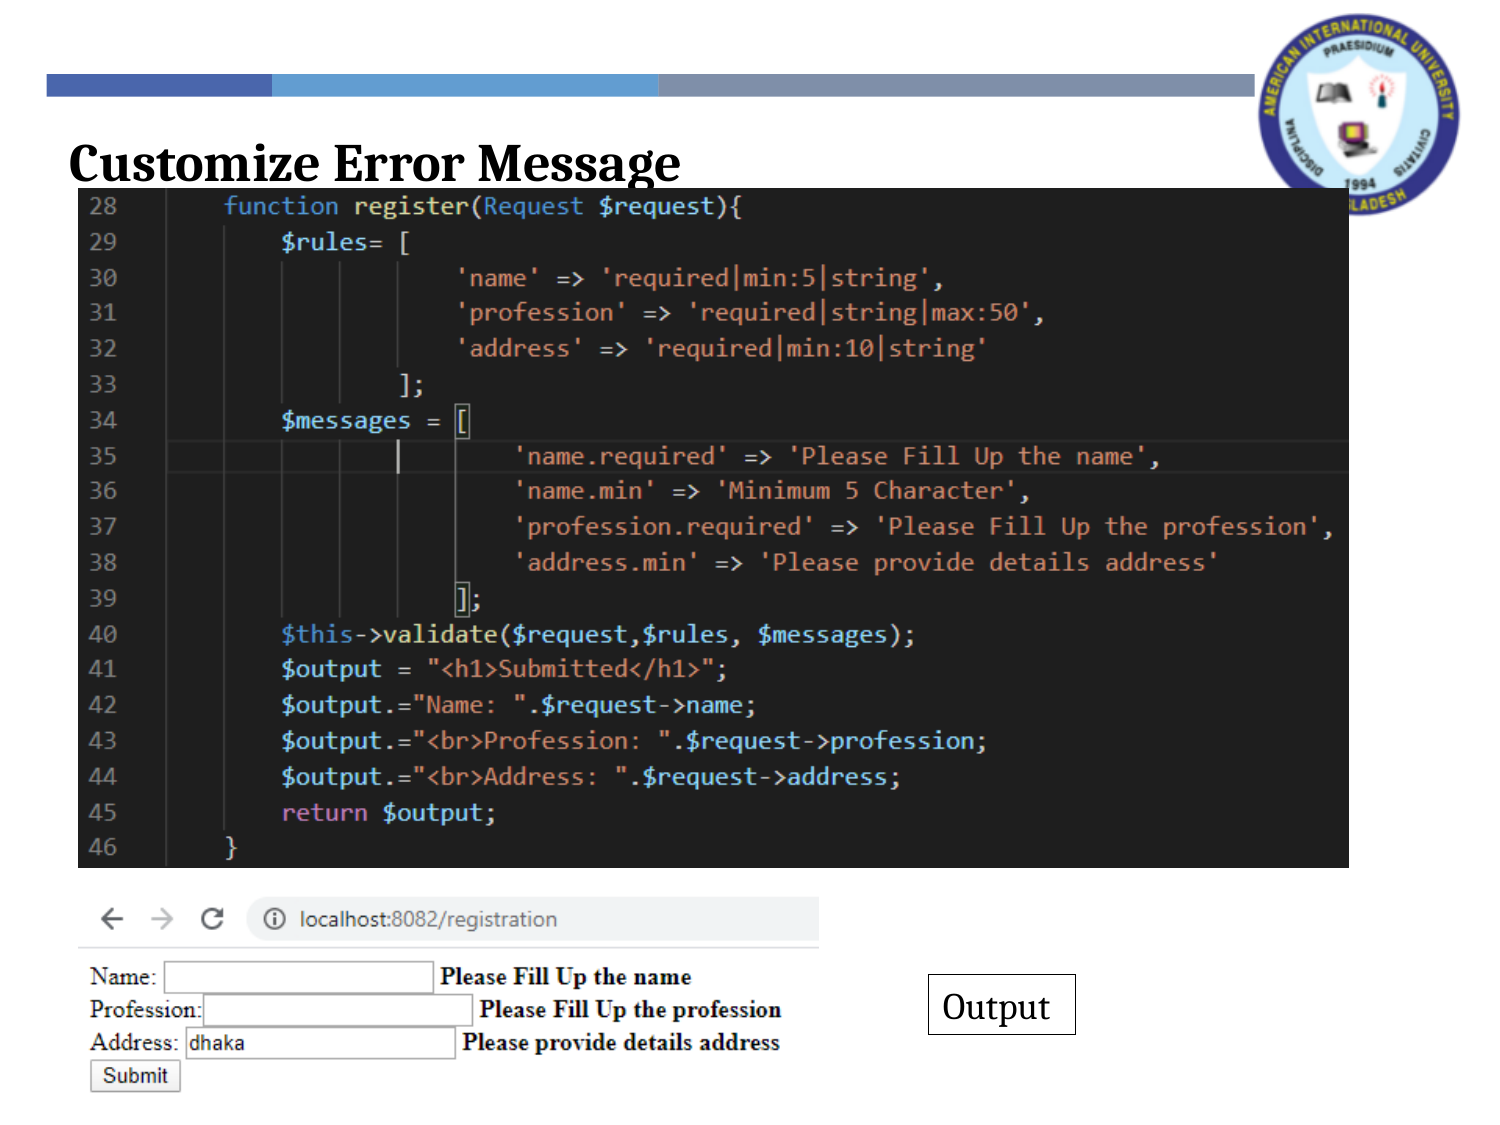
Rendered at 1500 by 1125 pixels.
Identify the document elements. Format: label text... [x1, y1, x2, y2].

text_box Customize Error Message [55, 119, 1129, 201]
picture [77, 9, 1465, 869]
text_box Output [928, 974, 1076, 1035]
picture [77, 893, 820, 1117]
